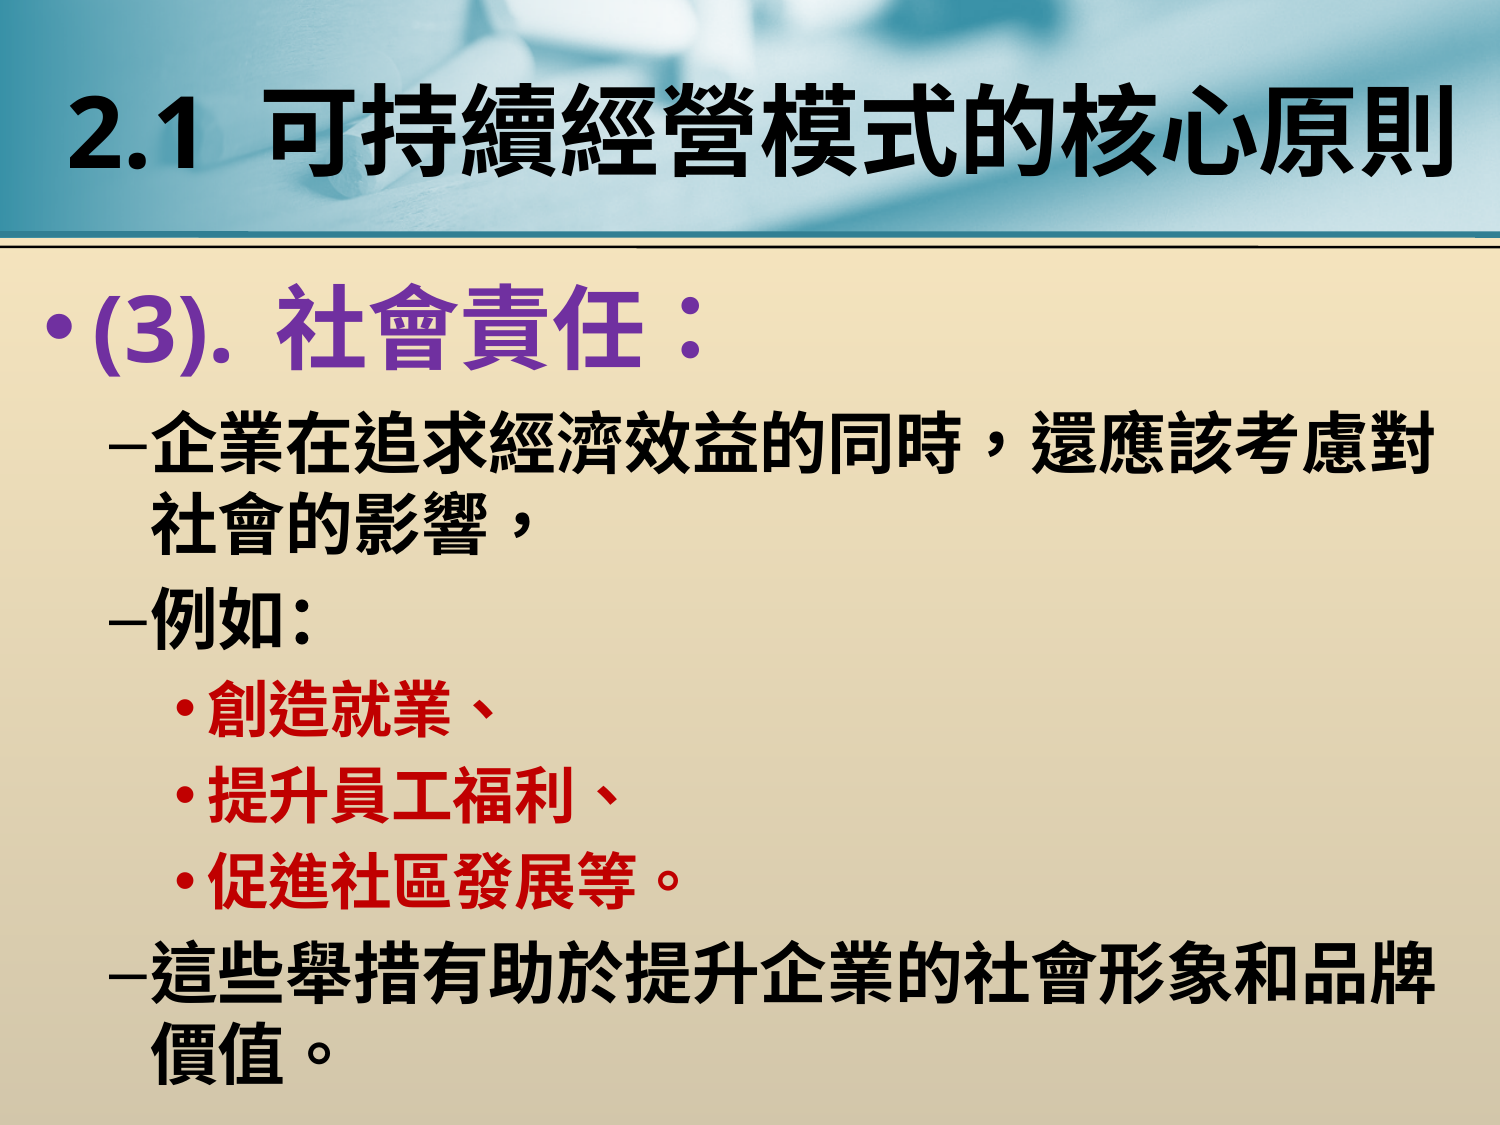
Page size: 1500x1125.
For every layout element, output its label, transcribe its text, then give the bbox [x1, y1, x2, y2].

title 2.1 可持續經營模式的核心原則 [45, 24, 1481, 233]
list (3). 社會責任： 企業在追求經濟效益的同時，還應該考慮對社會的影響， 例如： 創造就業、 提升員工福利、 促進社區發展等。 這些舉措有助於提升企業的社會形象和品牌價值。 [29, 262, 1481, 1103]
